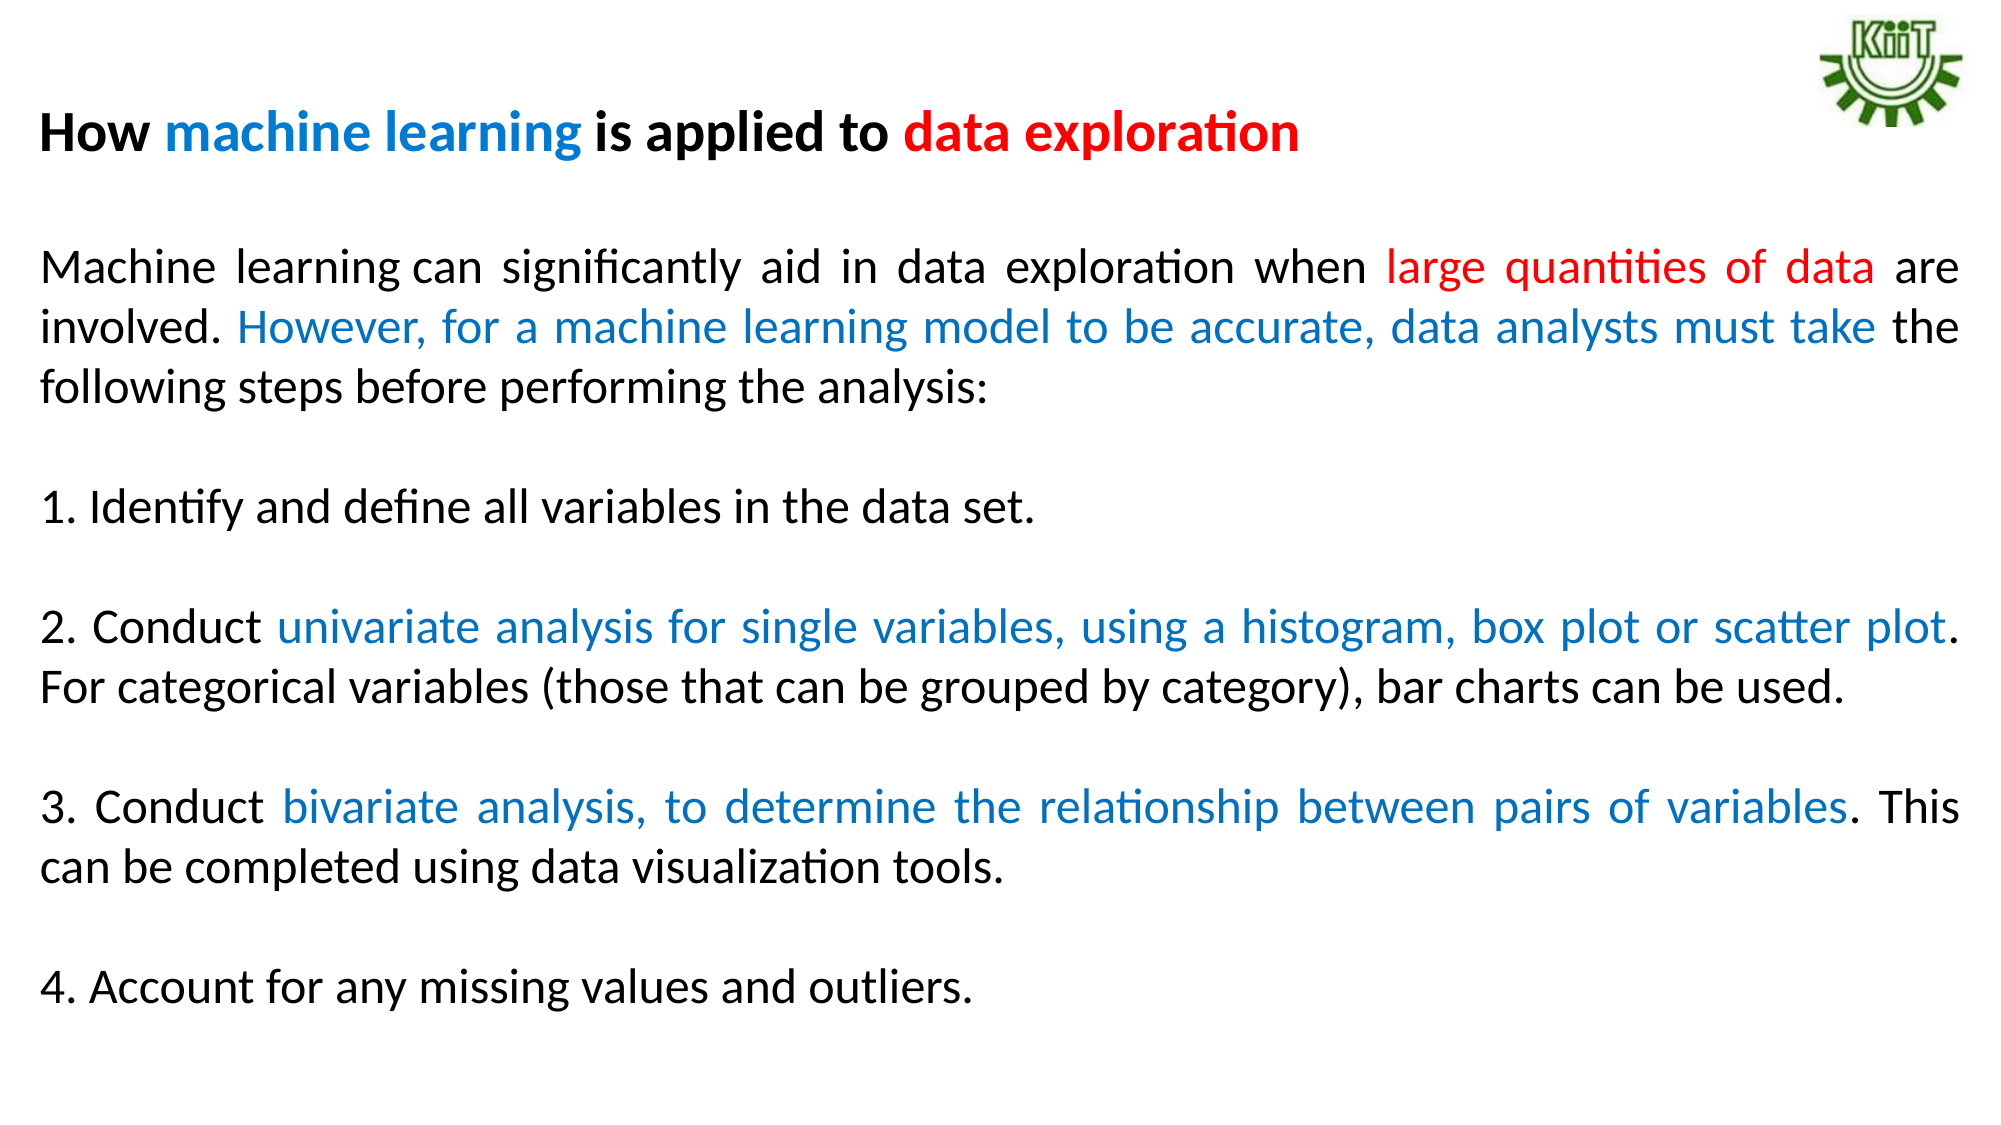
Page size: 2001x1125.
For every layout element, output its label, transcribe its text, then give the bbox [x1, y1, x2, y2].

text_box How machine learning is applied to data exploration Machine learning can significantly aid in data exploration when large quantities of data are involved. However, for a machine learning model to be accurate, data analysts must take the following steps before performing the analysis: 1. Identify and define all variables in the data set. 2. Conduct univariate analysis for single variables, using a histogram, box plot or scatter plot. For categorical variables (those that can be grouped by category), bar charts can be used. 3. Conduct bivariate analysis, to determine the relationship between pairs of variables. This can be completed using data visualization tools. 4. Account for any missing values and outliers. [25, 85, 1975, 1021]
picture [1819, 15, 1972, 128]
